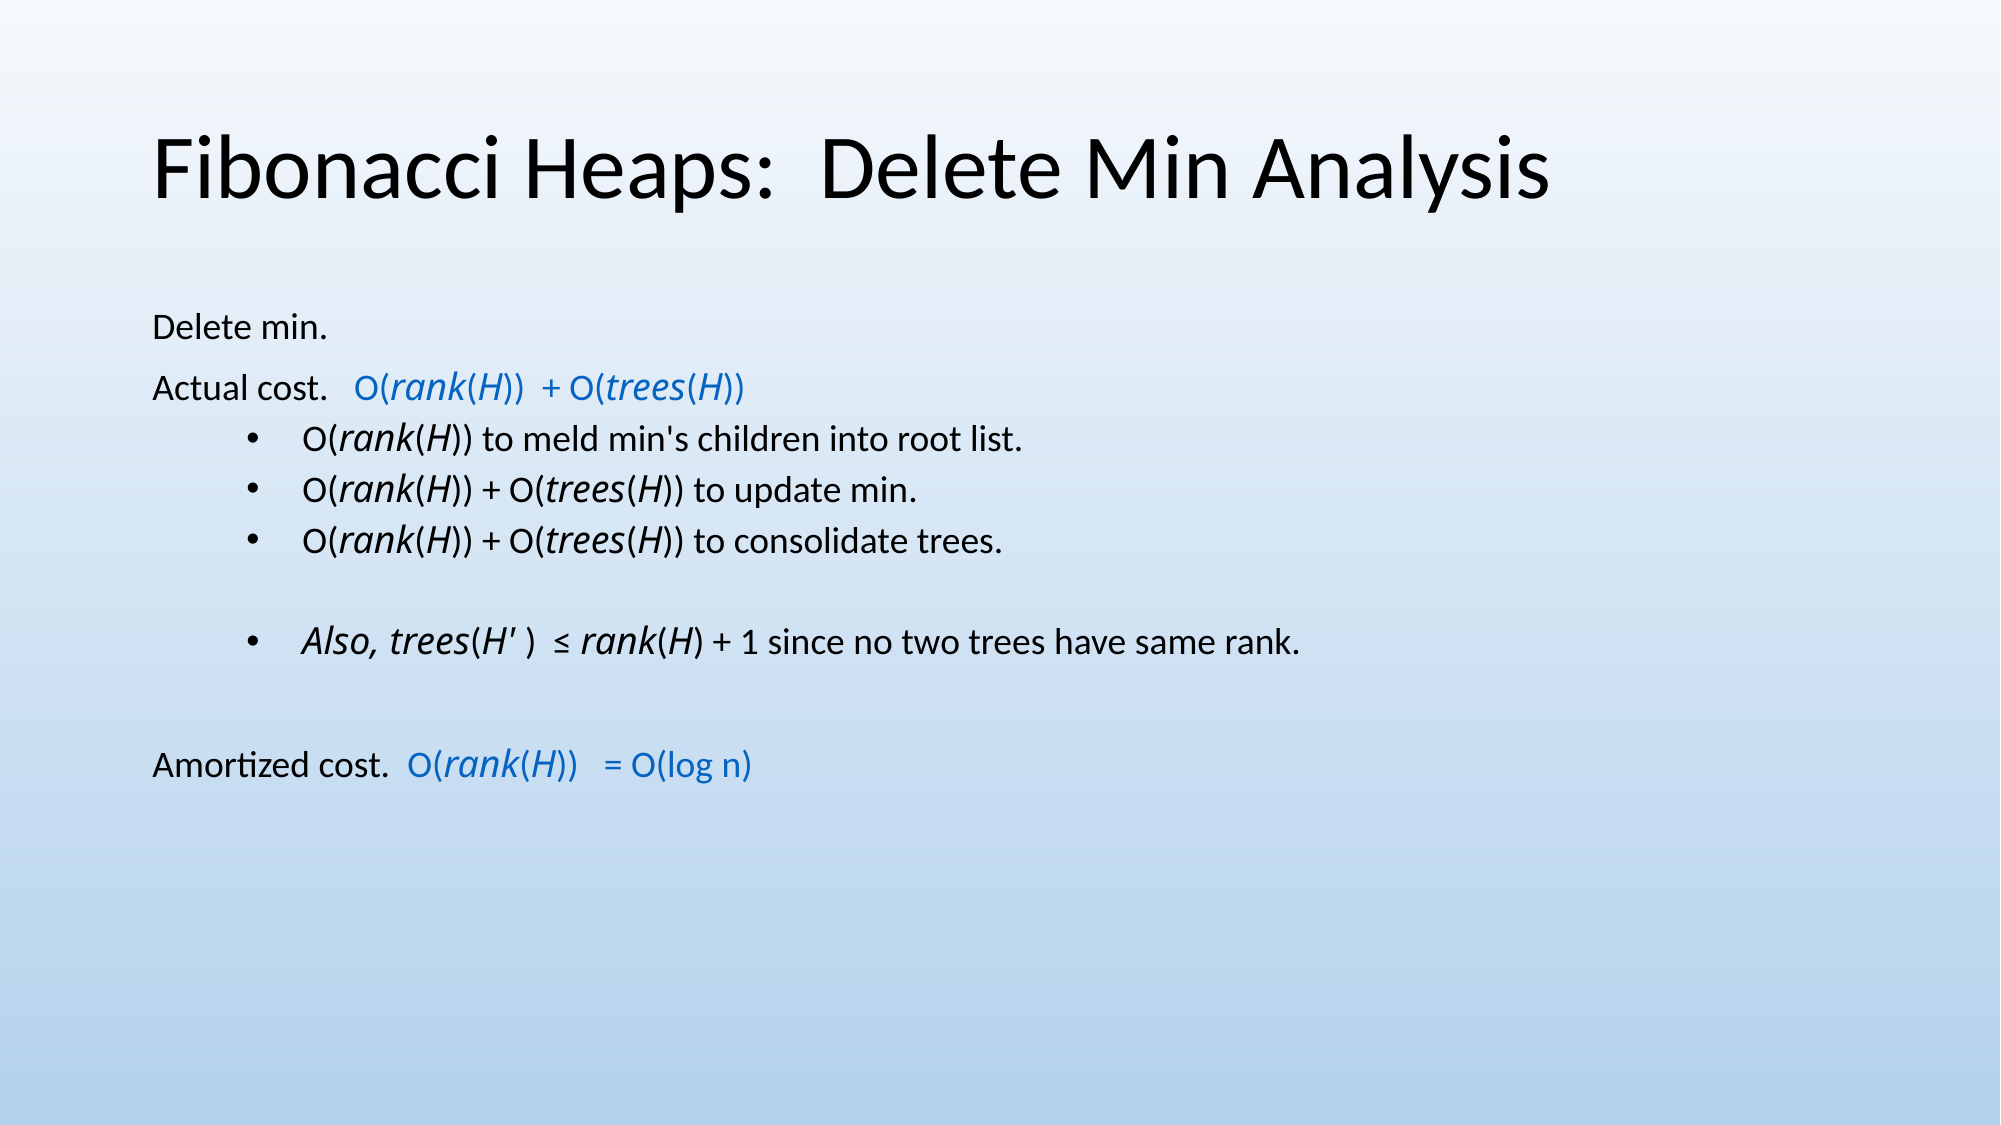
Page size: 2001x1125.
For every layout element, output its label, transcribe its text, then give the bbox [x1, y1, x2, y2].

title Fibonacci Heaps: Delete Min Analysis [137, 59, 1863, 278]
list Delete min. Actual cost. O(rank(H)) + O(trees(H)) O(rank(H)) to meld min's children into root list. O(rank(H)) + O(trees(H)) to update min. O(rank(H)) + O(trees(H)) to consolidate trees. Also, trees(H' ) ≤ rank(H) + 1 since no two trees have same rank. Amortized cost. O(rank(H)) = O(log n) [137, 299, 1863, 1014]
